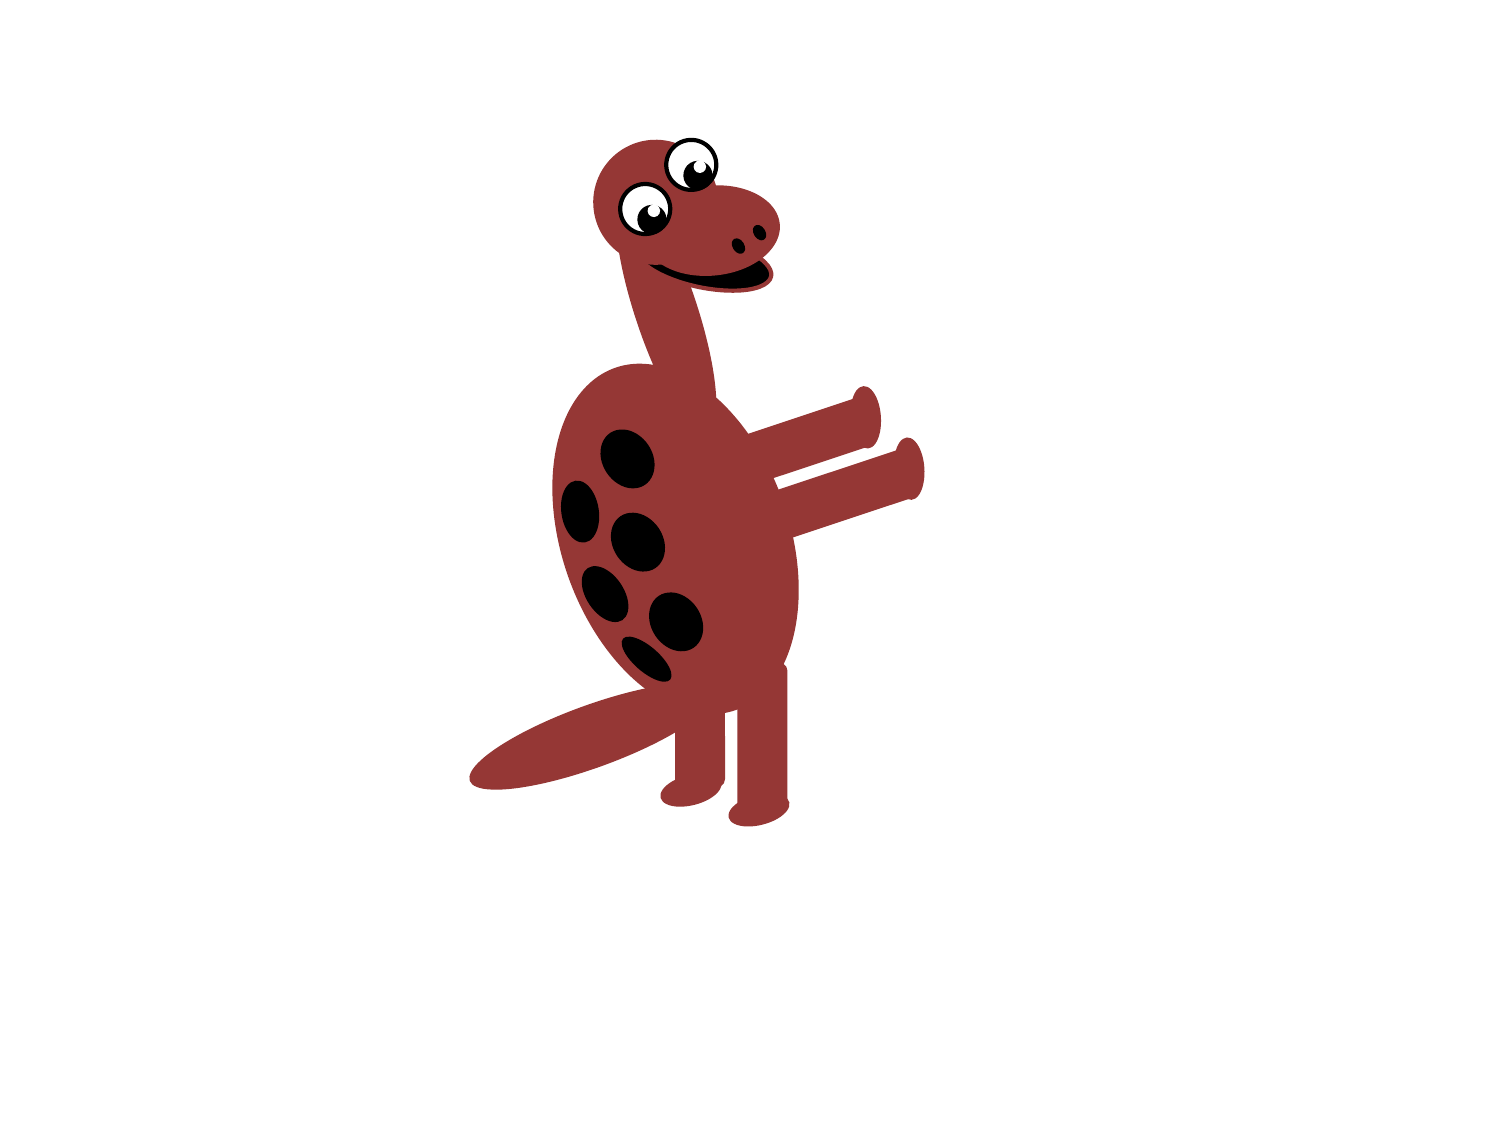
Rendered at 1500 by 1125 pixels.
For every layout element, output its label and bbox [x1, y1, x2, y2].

text_box [735, 662, 790, 801]
text_box [672, 713, 728, 787]
text_box [617, 121, 800, 412]
text_box [658, 771, 724, 809]
text_box [493, 424, 858, 653]
text_box [726, 791, 792, 829]
text_box [467, 687, 705, 792]
text_box [762, 369, 888, 558]
